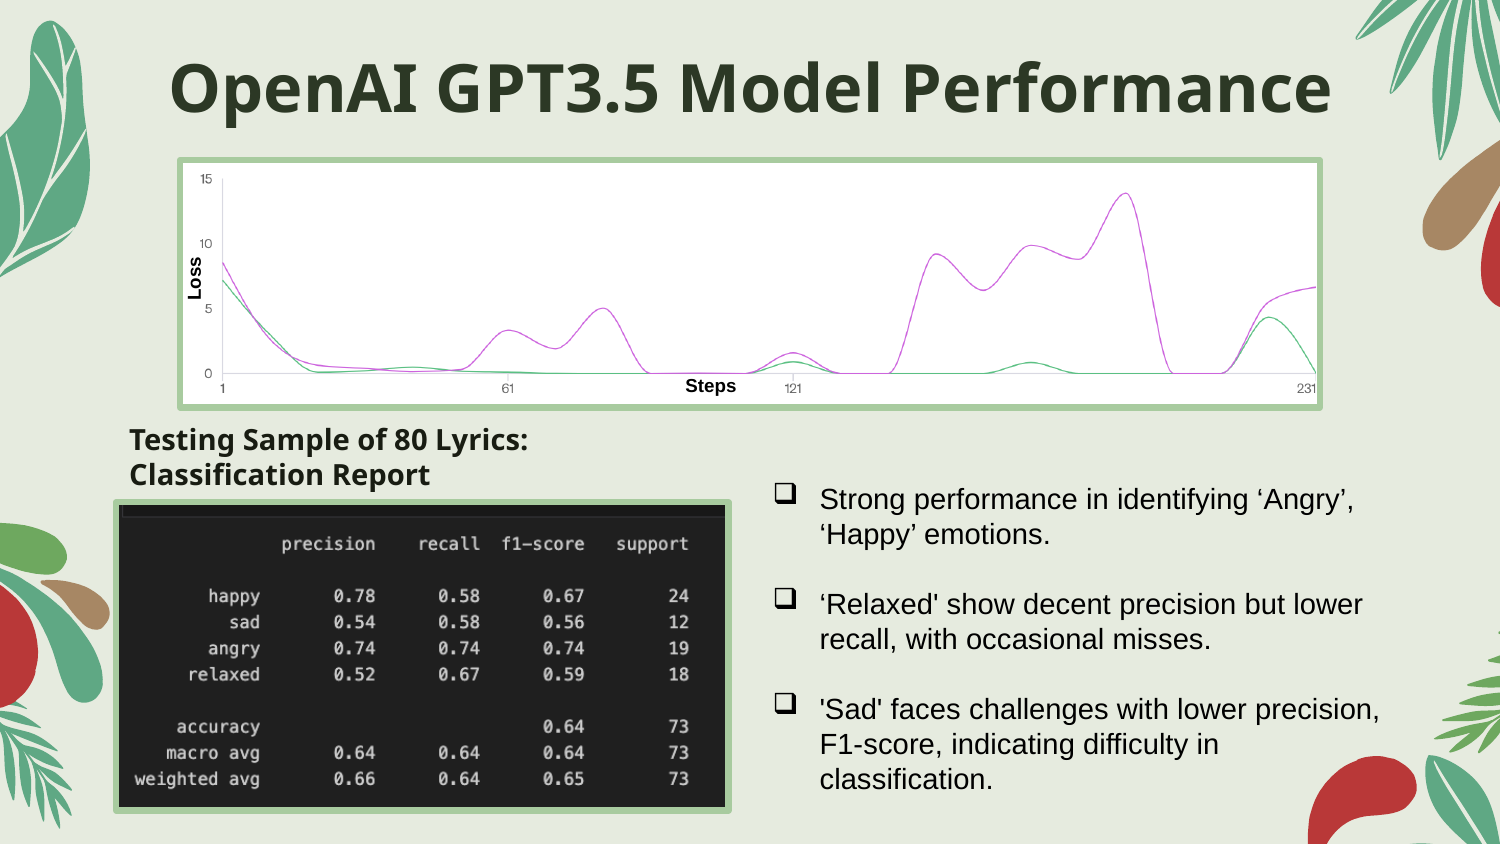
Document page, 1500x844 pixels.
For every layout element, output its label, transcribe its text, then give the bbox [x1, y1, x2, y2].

text_box Testing Sample of 80 Lyrics: Classification Report [114, 439, 743, 507]
text_box Strong performance in identifying ‘Angry’, ‘Happy’ emotions. ‘Relaxed' show decent precision but lower recall, with occasional misses. 'Sad' faces challenges with lower precision, F1-score, indicating difficulty in classification. [757, 472, 1418, 803]
picture [182, 162, 1318, 405]
picture [118, 505, 726, 808]
title OpenAI GPT3.5 Model Performance [119, 18, 1383, 113]
